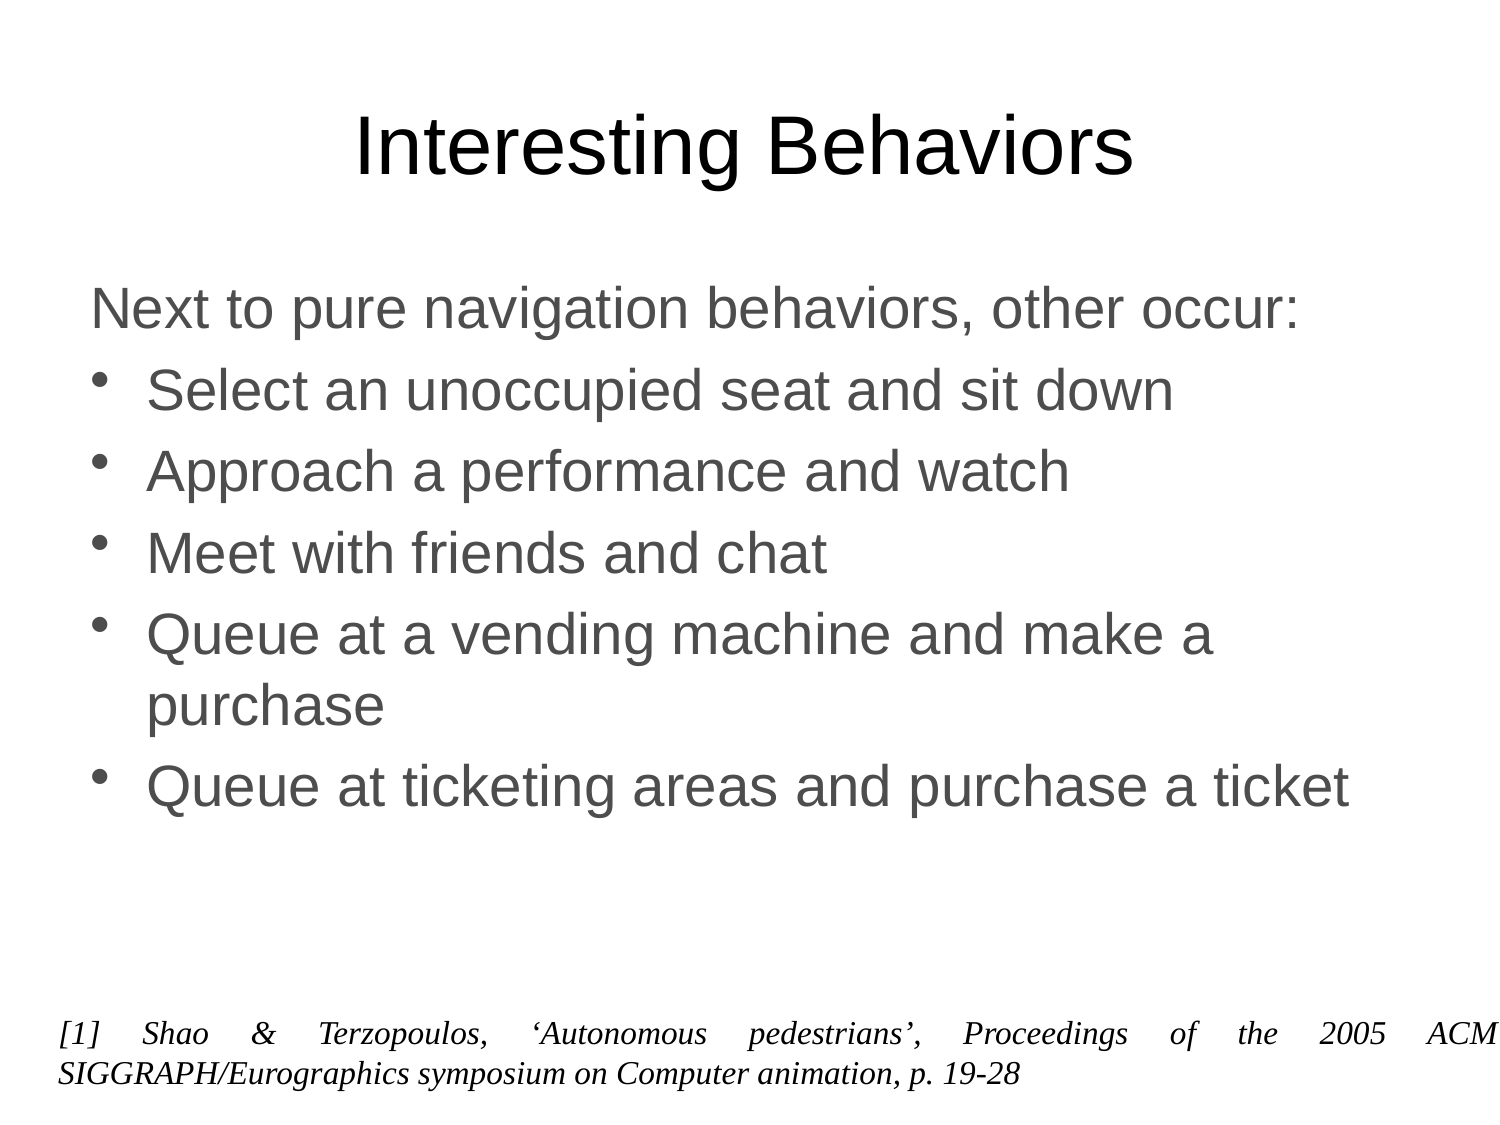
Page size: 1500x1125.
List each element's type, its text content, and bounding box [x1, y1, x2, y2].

title Interesting Behaviors [70, 47, 1420, 236]
text_box [1] Shao & Terzopoulos, ‘Autonomous pedestrians’, Proceedings of the 2005 ACM SIGGRAPH/Eurographics symposium on Computer animation, p. 19-28 [58, 1011, 1500, 1092]
list Next to pure navigation behaviors, other occur: Select an unoccupied seat and sit down Approach a performance and watch Meet with friends and chat Queue at a vending machine and make a purchase Queue at ticketing areas and purchase a ticket [75, 262, 1425, 1005]
